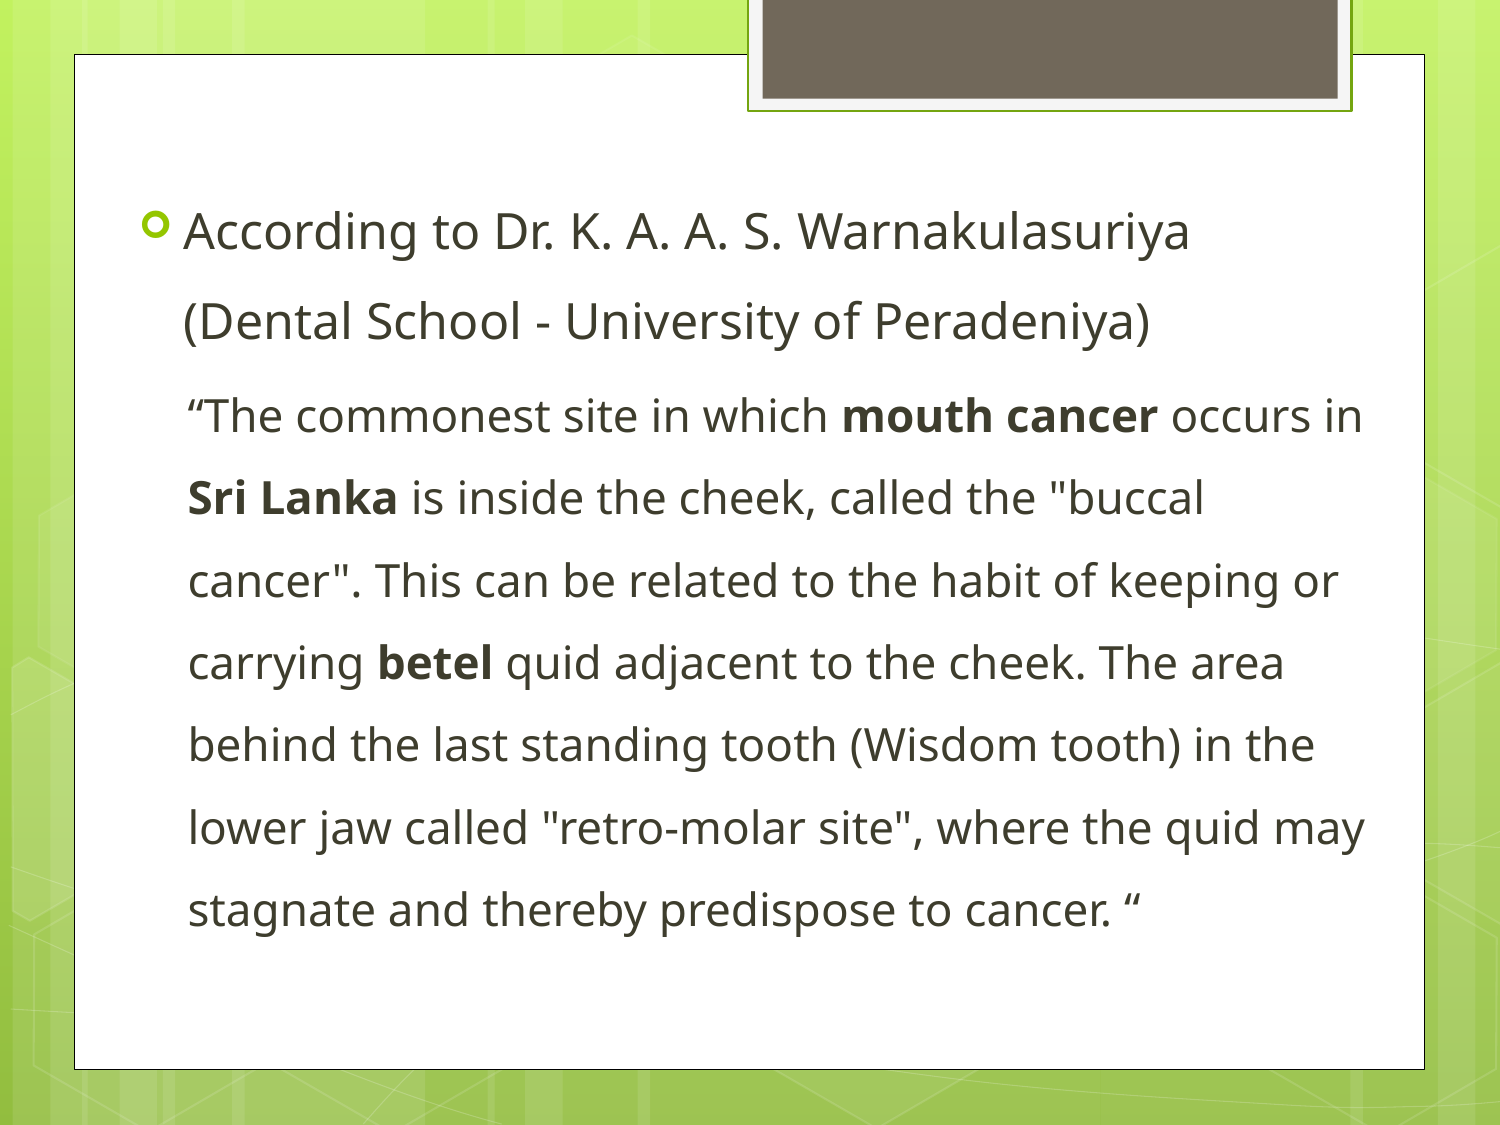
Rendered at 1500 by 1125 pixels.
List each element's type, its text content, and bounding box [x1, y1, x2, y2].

list According to Dr. K. A. A. S. Warnakulasuriya (Dental School - University of Peradeniya) “The commonest site in which mouth cancer occurs in Sri Lanka is inside the cheek, called the "buccal cancer". This can be related to the habit of keeping or carrying betel quid adjacent to the cheek. The area behind the last standing tooth (Wisdom tooth) in the lower jaw called "retro-molar site", where the quid may stagnate and thereby predispose to cancer. “ [112, 162, 1388, 1025]
